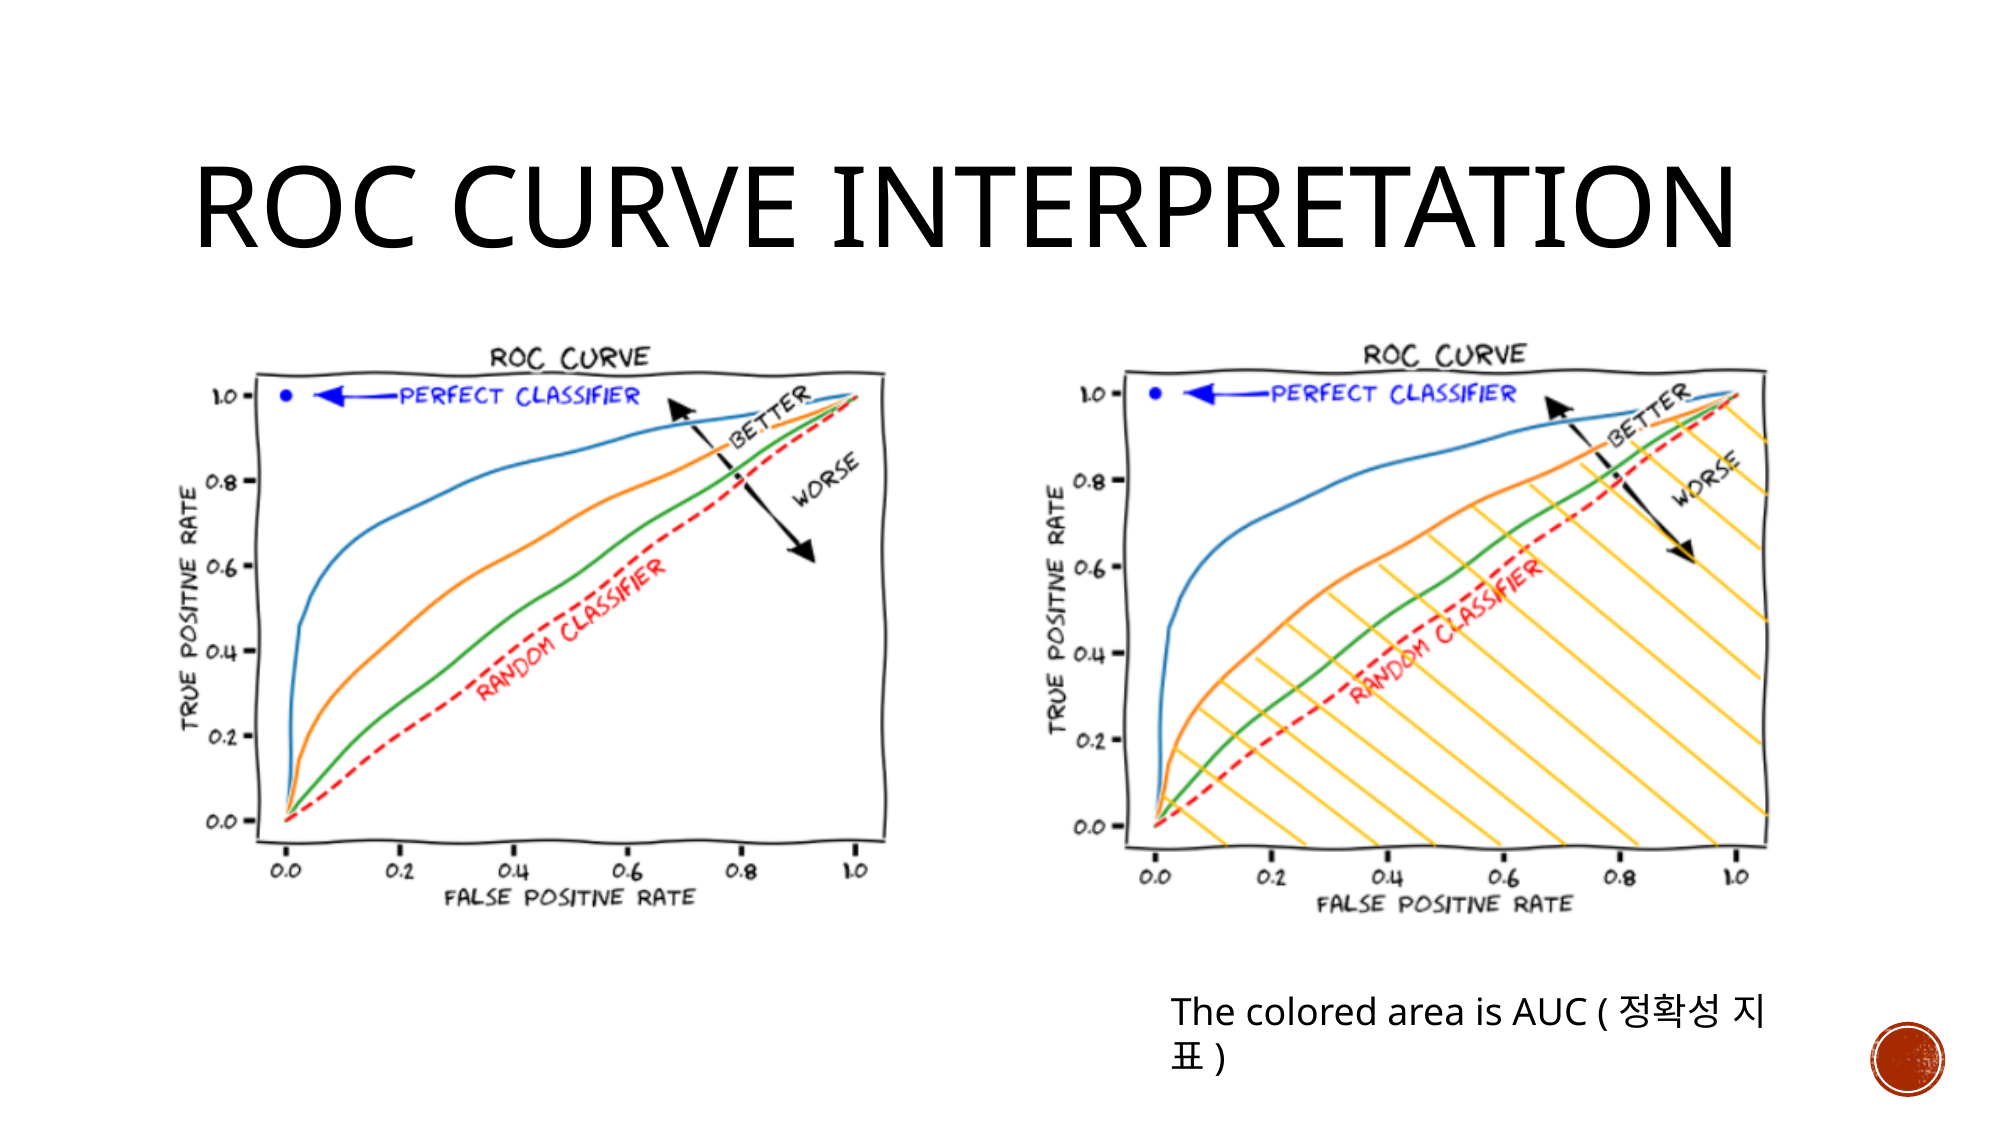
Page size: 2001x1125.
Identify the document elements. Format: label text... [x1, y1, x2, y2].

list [163, 311, 939, 907]
text_box The colored area is AUC (정확성 지표) [1156, 980, 1833, 1086]
picture [1027, 308, 1833, 916]
title ROC curve interpretation [162, 79, 1826, 908]
